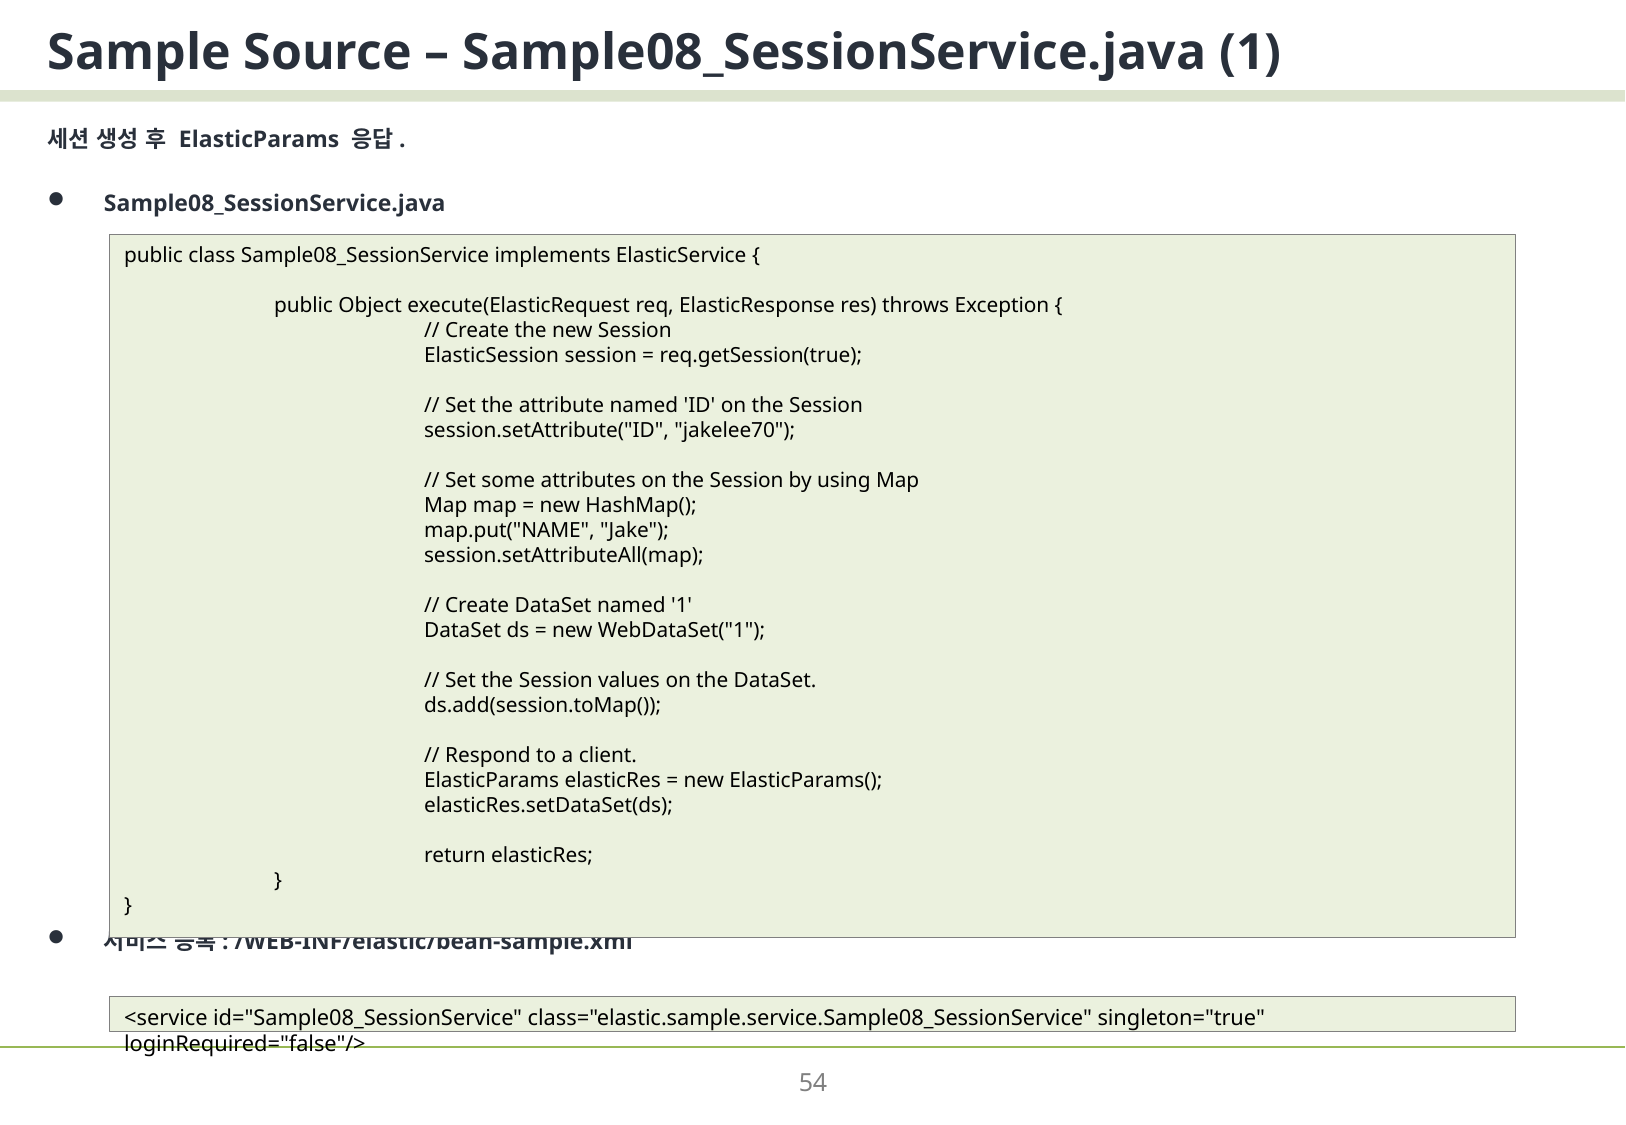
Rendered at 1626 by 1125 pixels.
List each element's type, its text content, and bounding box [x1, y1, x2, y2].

list 세션 생성 후 ElasticParams 응답. Sample08_SessionService.java 서비스 등록: /WEB-INF/elastic/bean-sample.xml [32, 117, 1625, 329]
text_box public class Sample08_SessionService implements ElasticService { public Object execute(ElasticRequest req, ElasticResponse res) throws Exception { // Create the new Session ElasticSession session = req.getSession(true); // Set the attribute named 'ID' on the Session session.setAttribute("ID", "jakelee70"); // Set some attributes on the Session by using Map Map map = new HashMap(); map.put("NAME", "Jake"); session.setAttributeAll(map); // Create DataSet named '1' DataSet ds = new WebDataSet("1"); // Set the Session values on the DataSet. ds.add(session.toMap()); // Respond to a client. ElasticParams elasticRes = new ElasticParams(); elasticRes.setDataSet(ds); return elasticRes; } } [107, 232, 1518, 939]
title Sample Source – Sample08_SessionService.java (1) [32, 11, 1625, 90]
slide_number 54 [623, 1058, 1003, 1103]
text_box <service id="Sample08_SessionService" class="elastic.sample.service.Sample08_SessionService" singleton="true" loginRequired="false"/> [107, 994, 1518, 1033]
